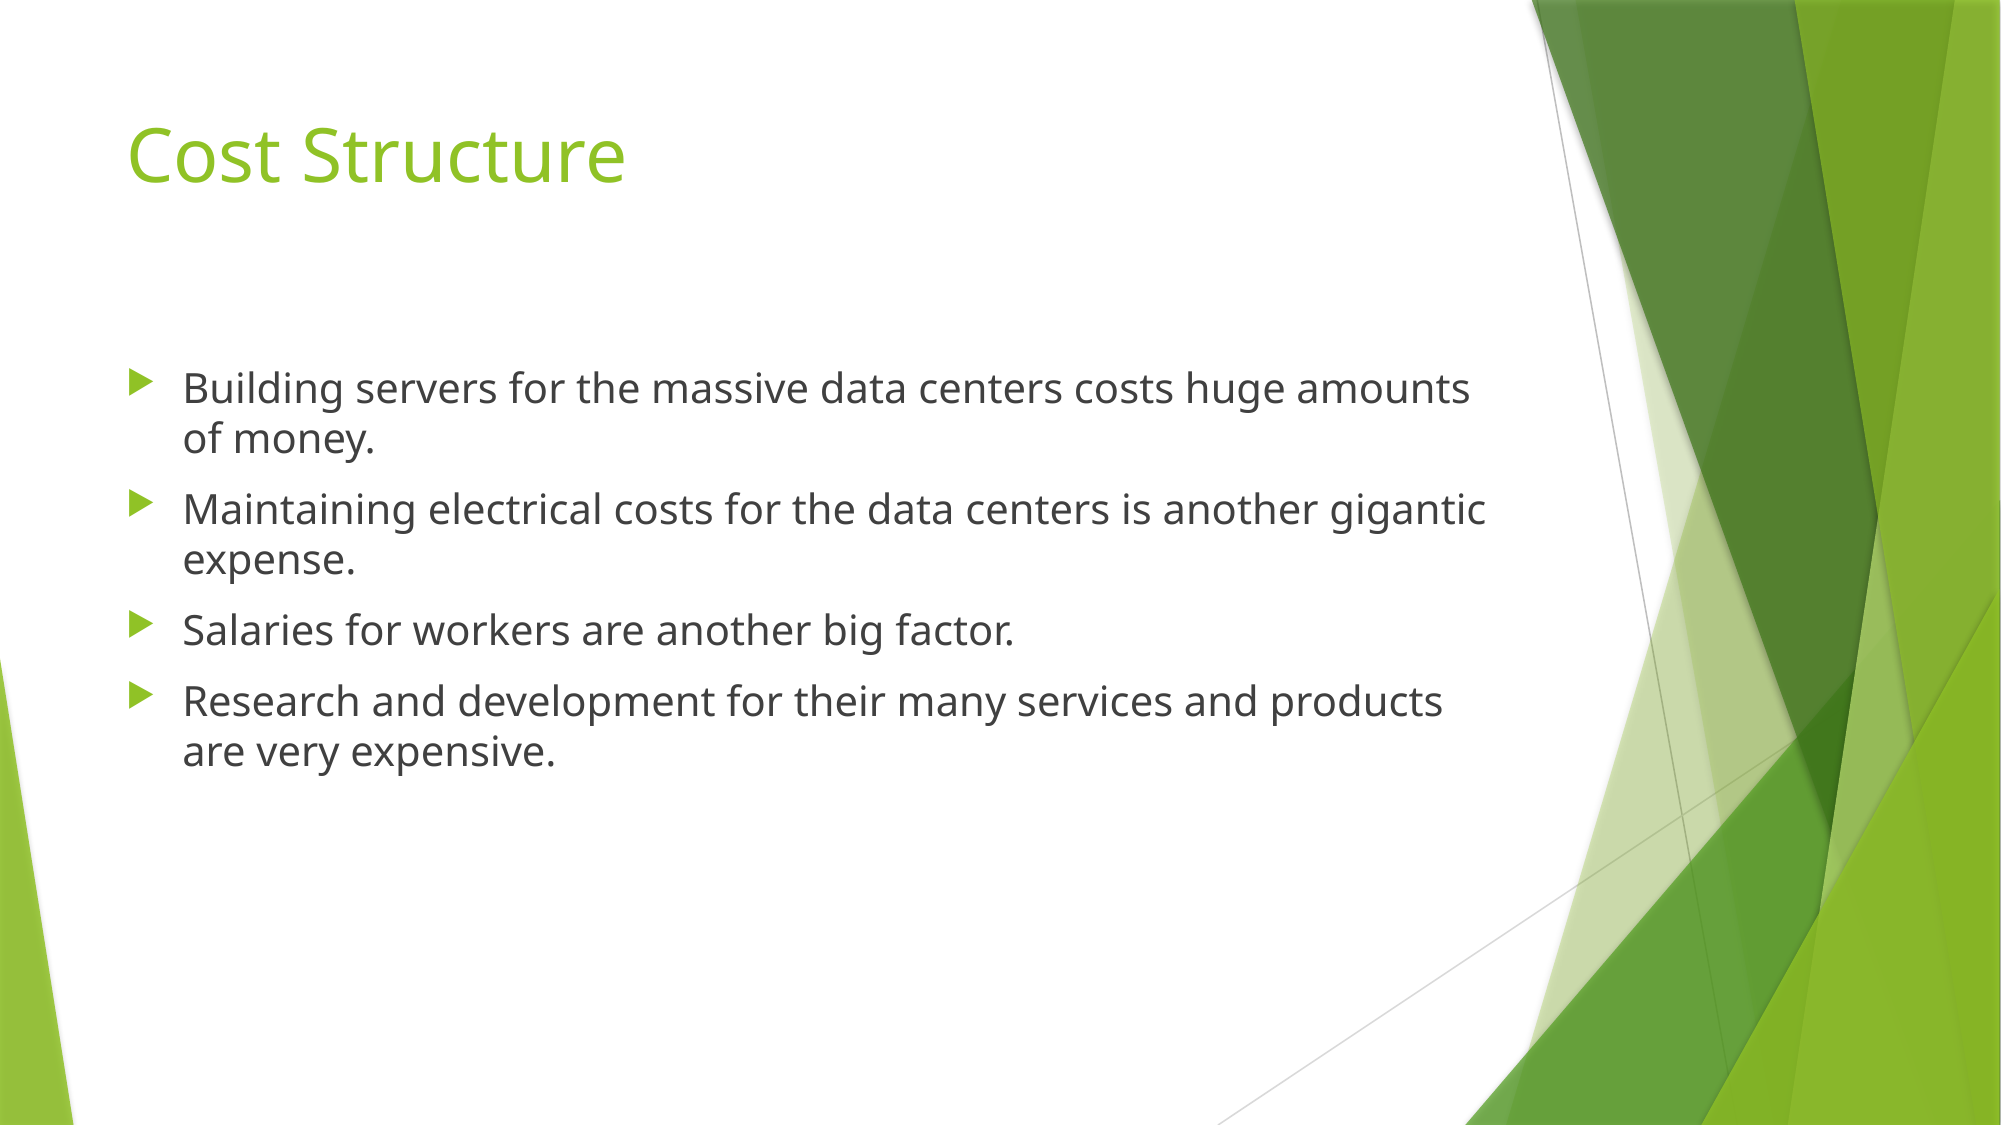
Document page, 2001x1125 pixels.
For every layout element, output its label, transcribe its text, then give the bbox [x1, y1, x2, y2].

title Cost Structure [111, 99, 1522, 317]
list Building servers for the massive data centers costs huge amounts of money. Maintaining electrical costs for the data centers is another gigantic expense. Salaries for workers are another big factor. Research and development for their many services and products are very expensive. [111, 354, 1522, 992]
